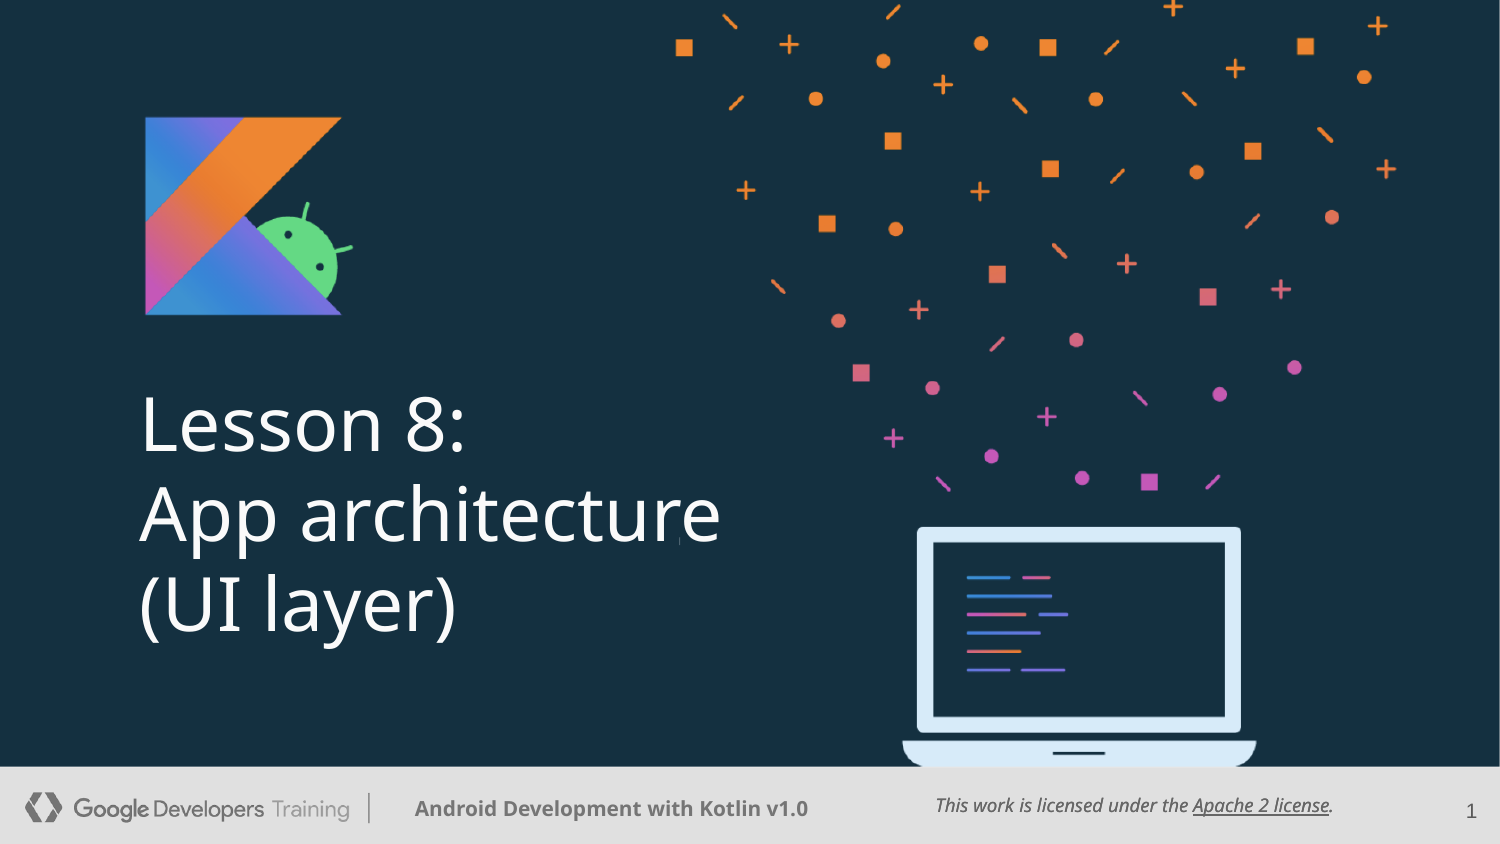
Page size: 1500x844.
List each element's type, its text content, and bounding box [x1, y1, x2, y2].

slide_number 1 [1402, 777, 1493, 842]
picture [0, 0, 1500, 844]
